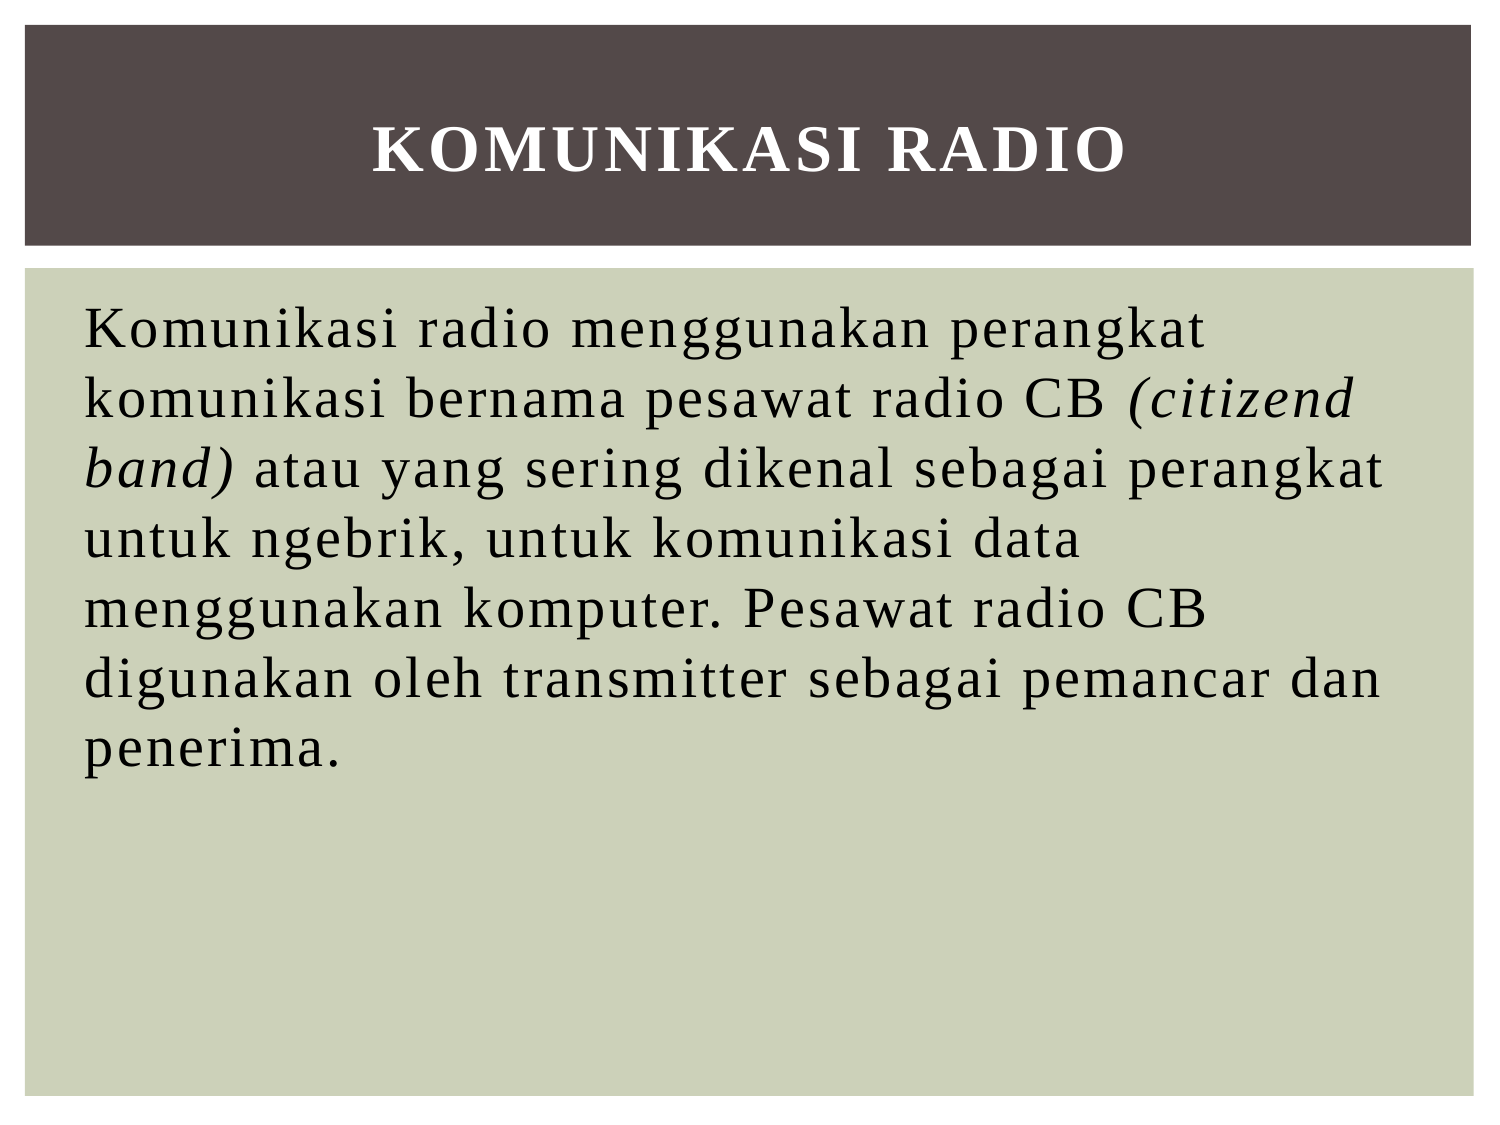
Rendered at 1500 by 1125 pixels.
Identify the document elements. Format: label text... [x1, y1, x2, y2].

list Komunikasi radio menggunakan perangkat komunikasi bernama pesawat radio CB (citizend band) atau yang sering dikenal sebagai perangkat untuk ngebrik, untuk komunikasi data menggunakan komputer. Pesawat radio CB digunakan oleh transmitter sebagai pemancar dan penerima. [62, 281, 1442, 1059]
title Komunikasi radio [62, 58, 1438, 232]
